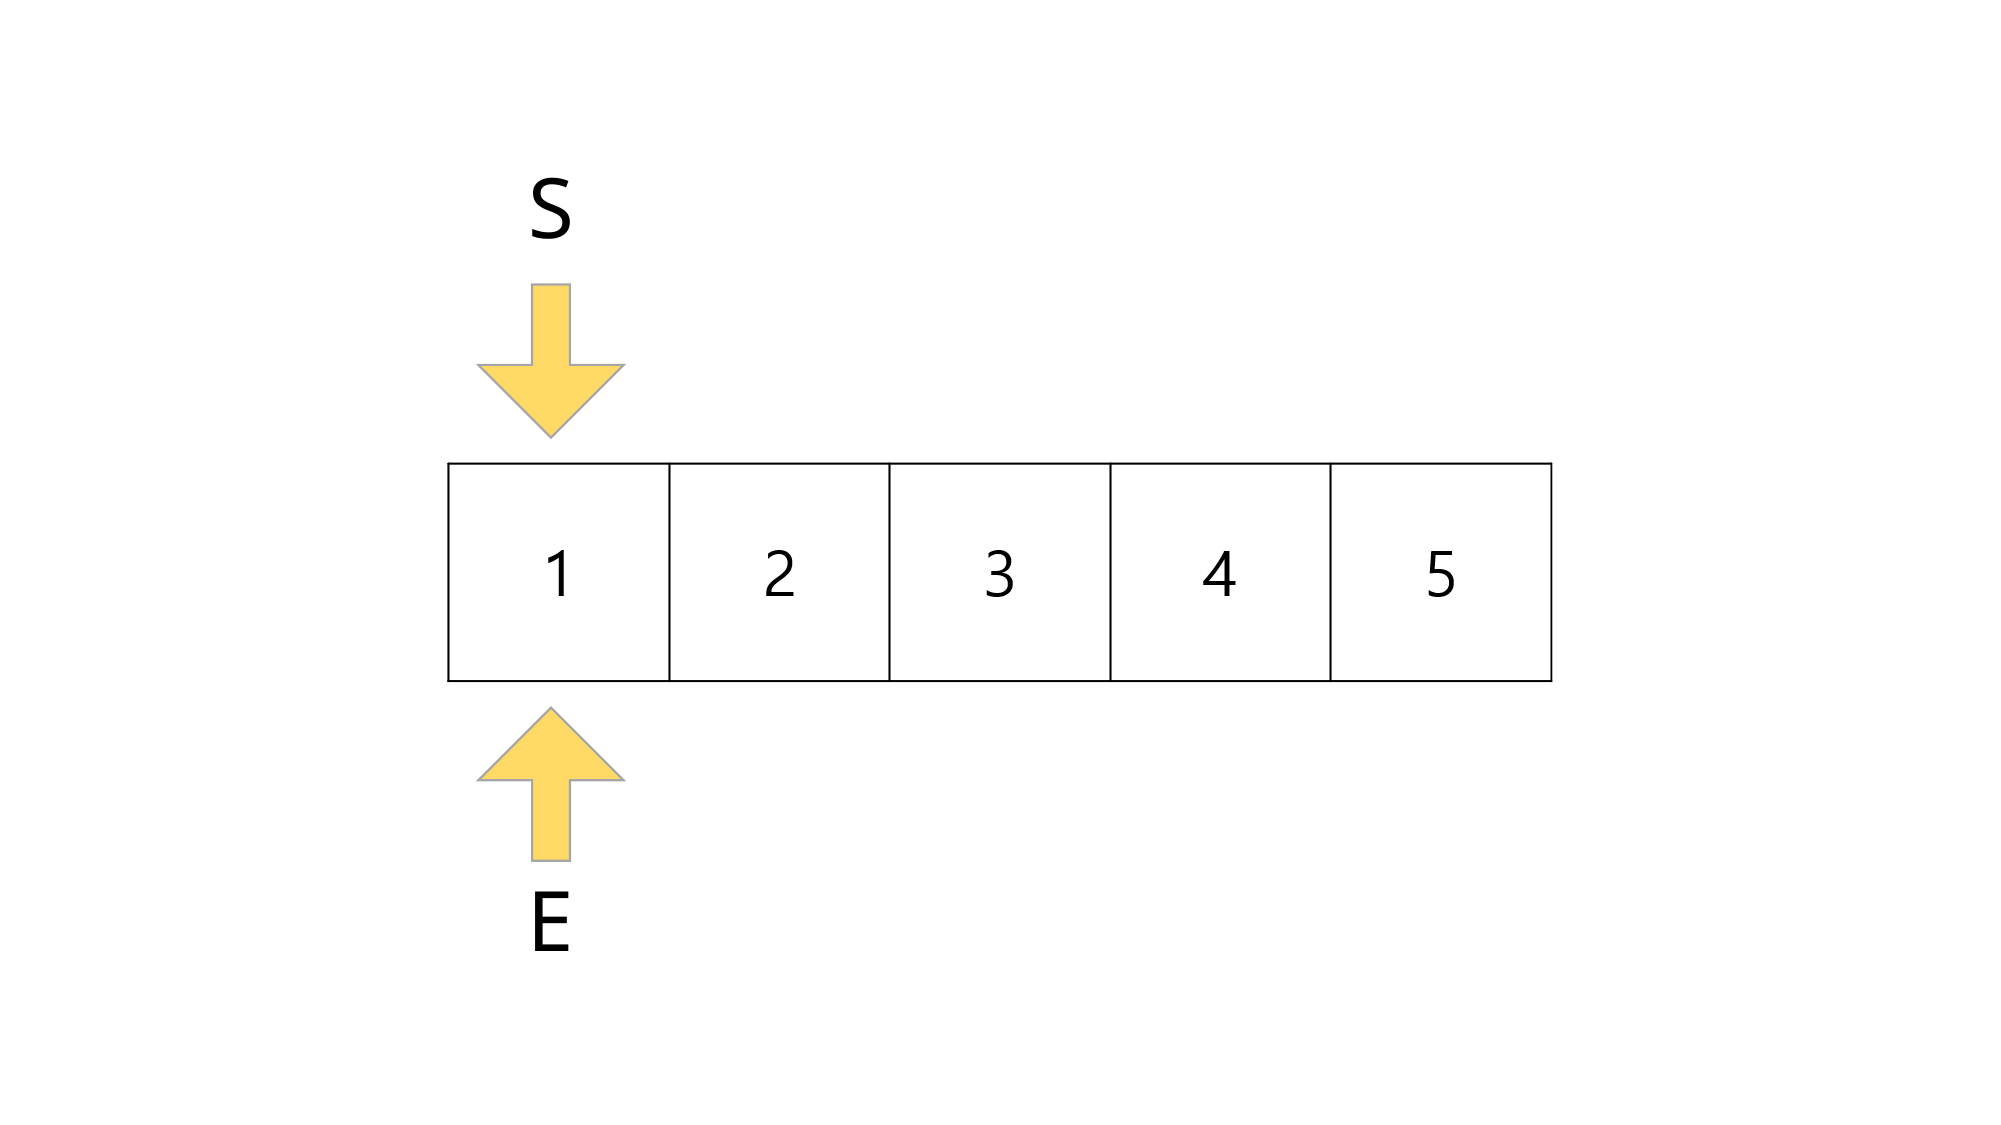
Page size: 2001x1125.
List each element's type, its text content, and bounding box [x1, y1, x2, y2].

text_box E [478, 860, 624, 976]
picture [447, 462, 1553, 683]
text_box S [478, 148, 624, 263]
text_box [475, 283, 627, 440]
text_box [475, 706, 627, 860]
